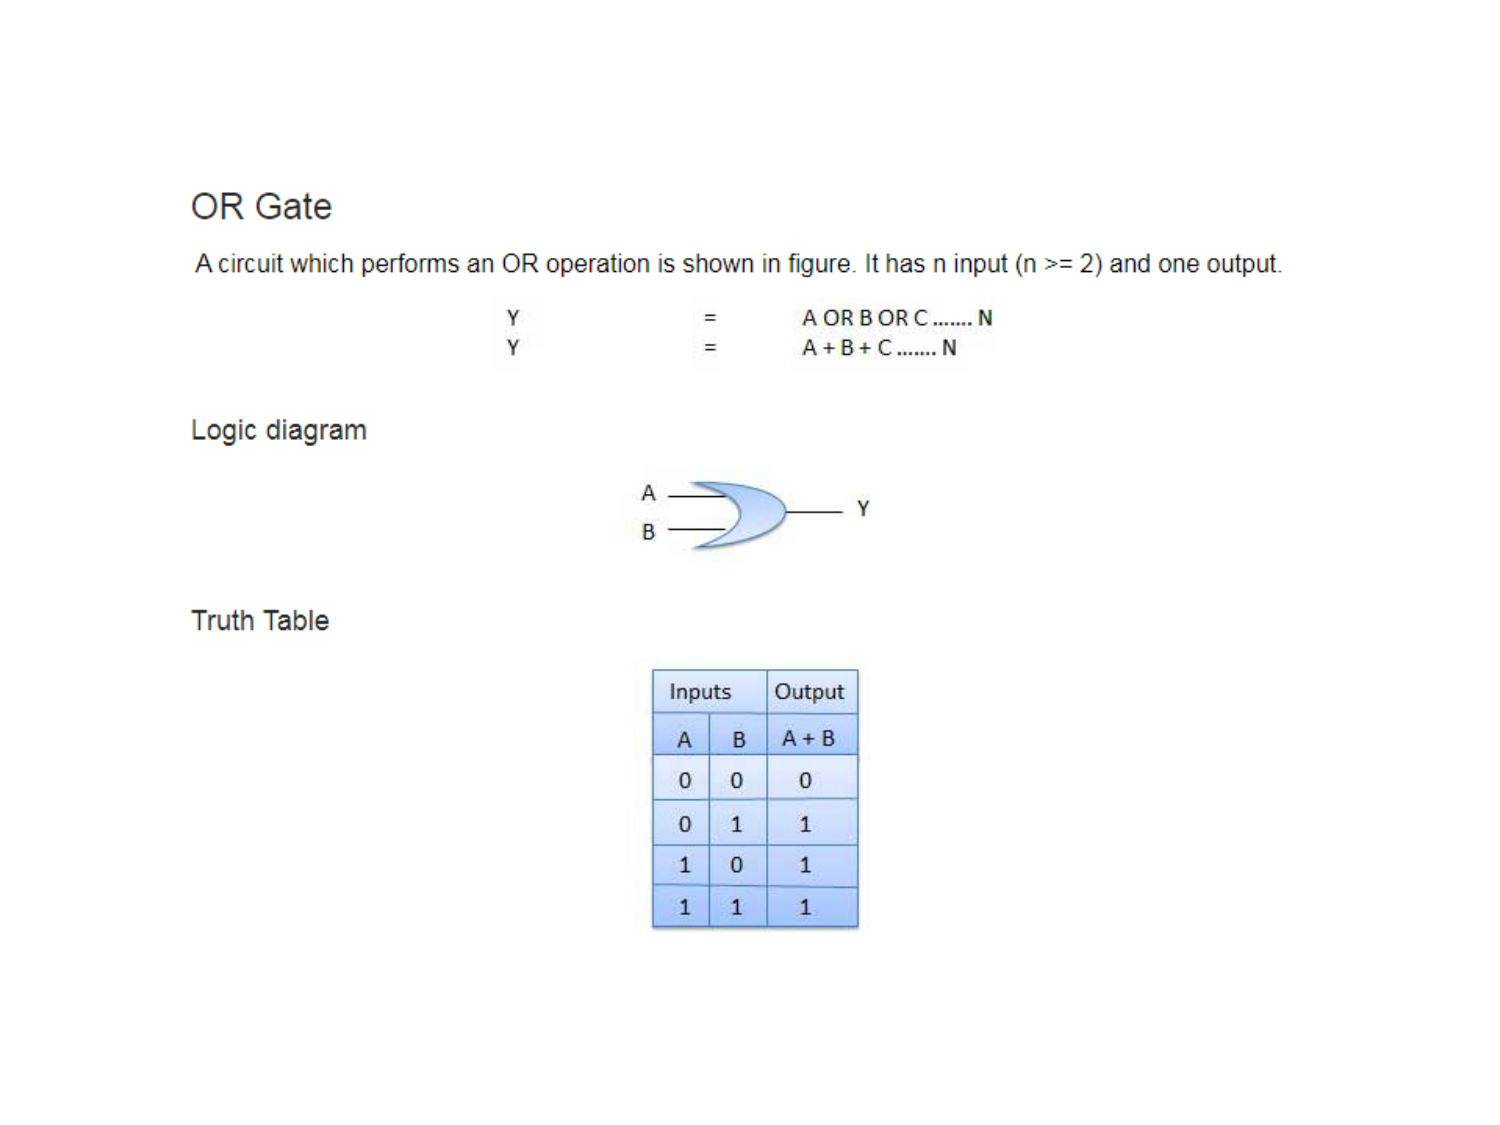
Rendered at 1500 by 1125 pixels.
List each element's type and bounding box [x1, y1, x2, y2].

picture [174, 170, 1326, 955]
